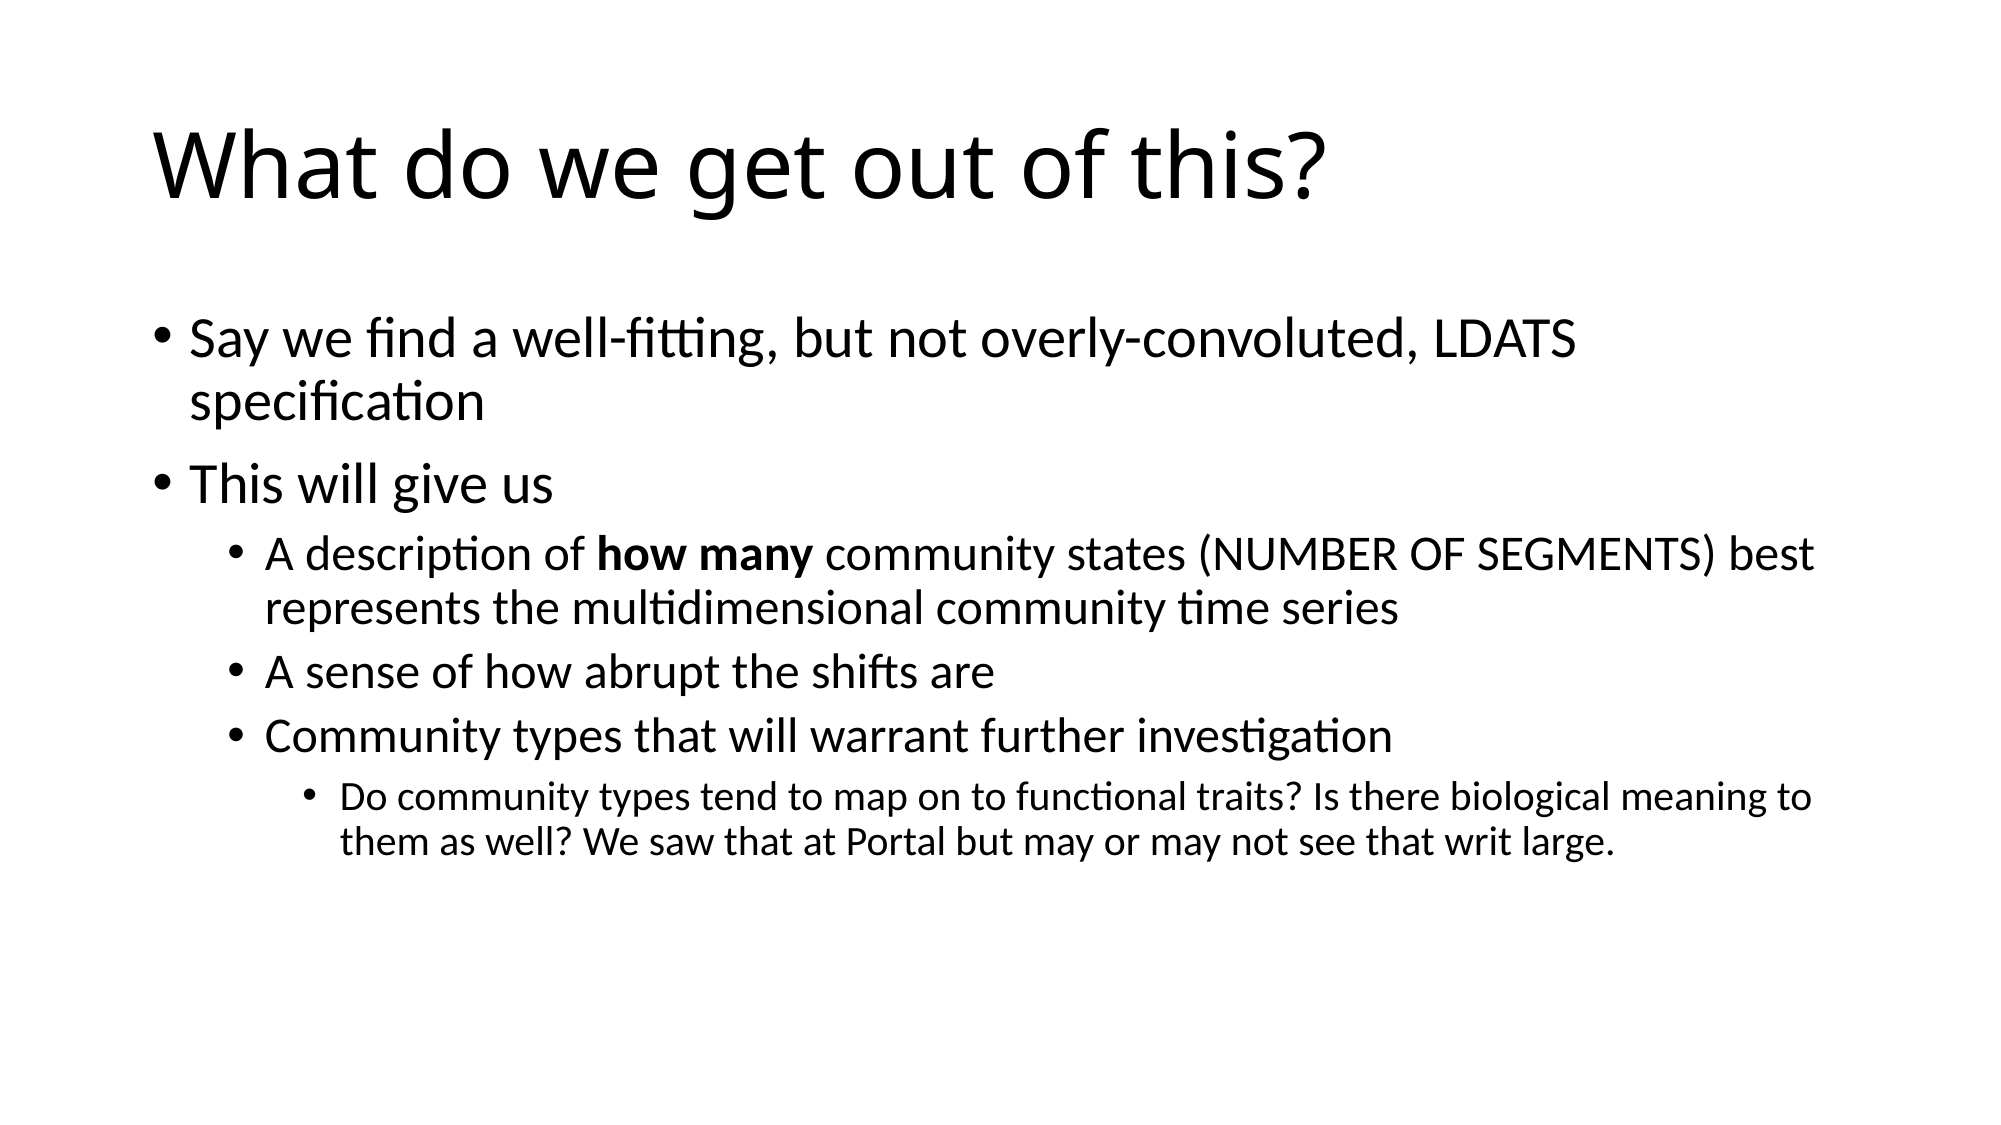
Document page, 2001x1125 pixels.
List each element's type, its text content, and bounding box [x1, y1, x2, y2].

list Say we find a well-fitting, but not overly-convoluted, LDATS specification This will give us A description of how many community states (NUMBER OF SEGMENTS) best represents the multidimensional community time series A sense of how abrupt the shifts are Community types that will warrant further investigation Do community types tend to map on to functional traits? Is there biological meaning to them as well? We saw that at Portal but may or may not see that writ large. [137, 299, 1863, 1014]
title What do we get out of this? [137, 59, 1863, 278]
